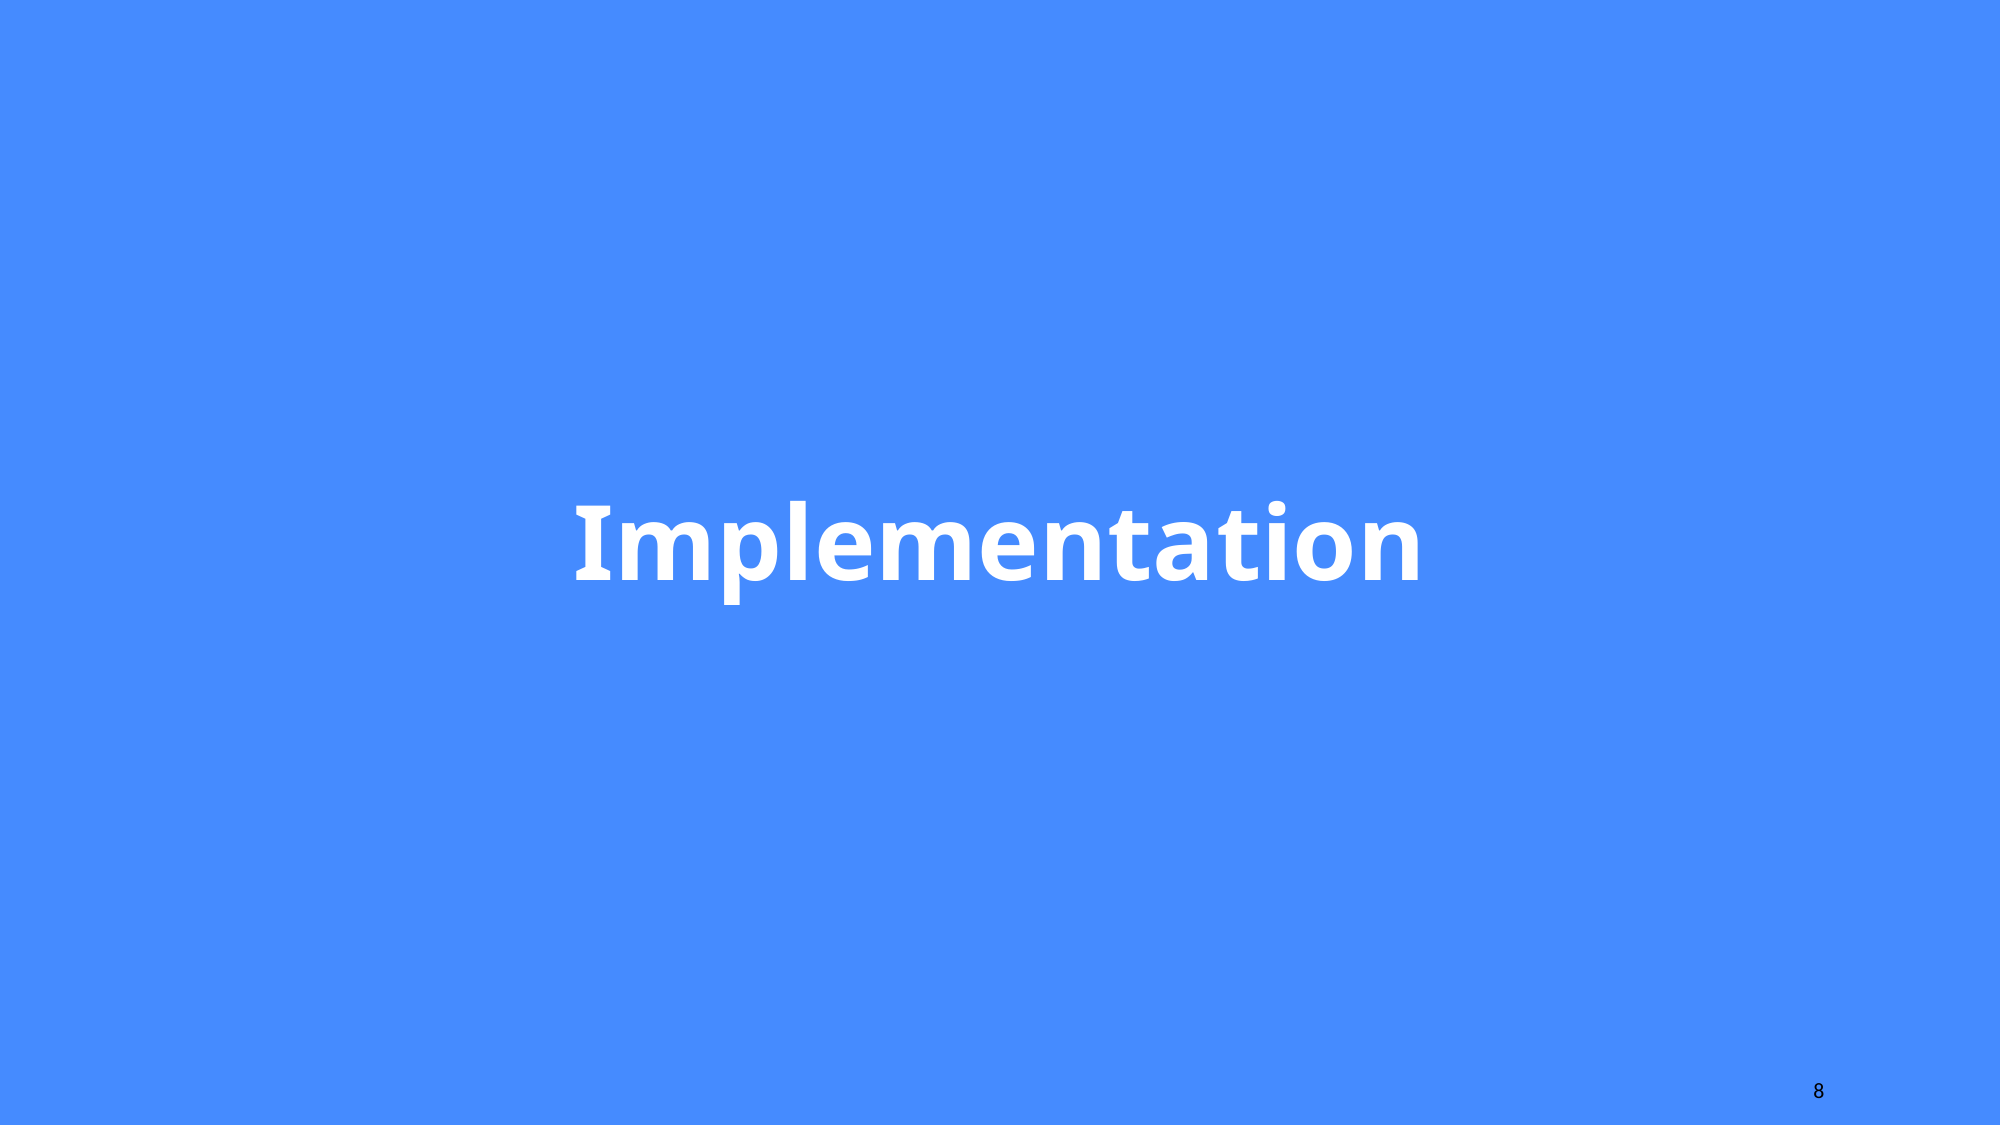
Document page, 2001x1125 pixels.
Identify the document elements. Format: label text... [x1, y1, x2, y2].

slide_number ‹#› [1624, 1059, 1840, 1120]
title Implementation [272, 515, 1728, 610]
